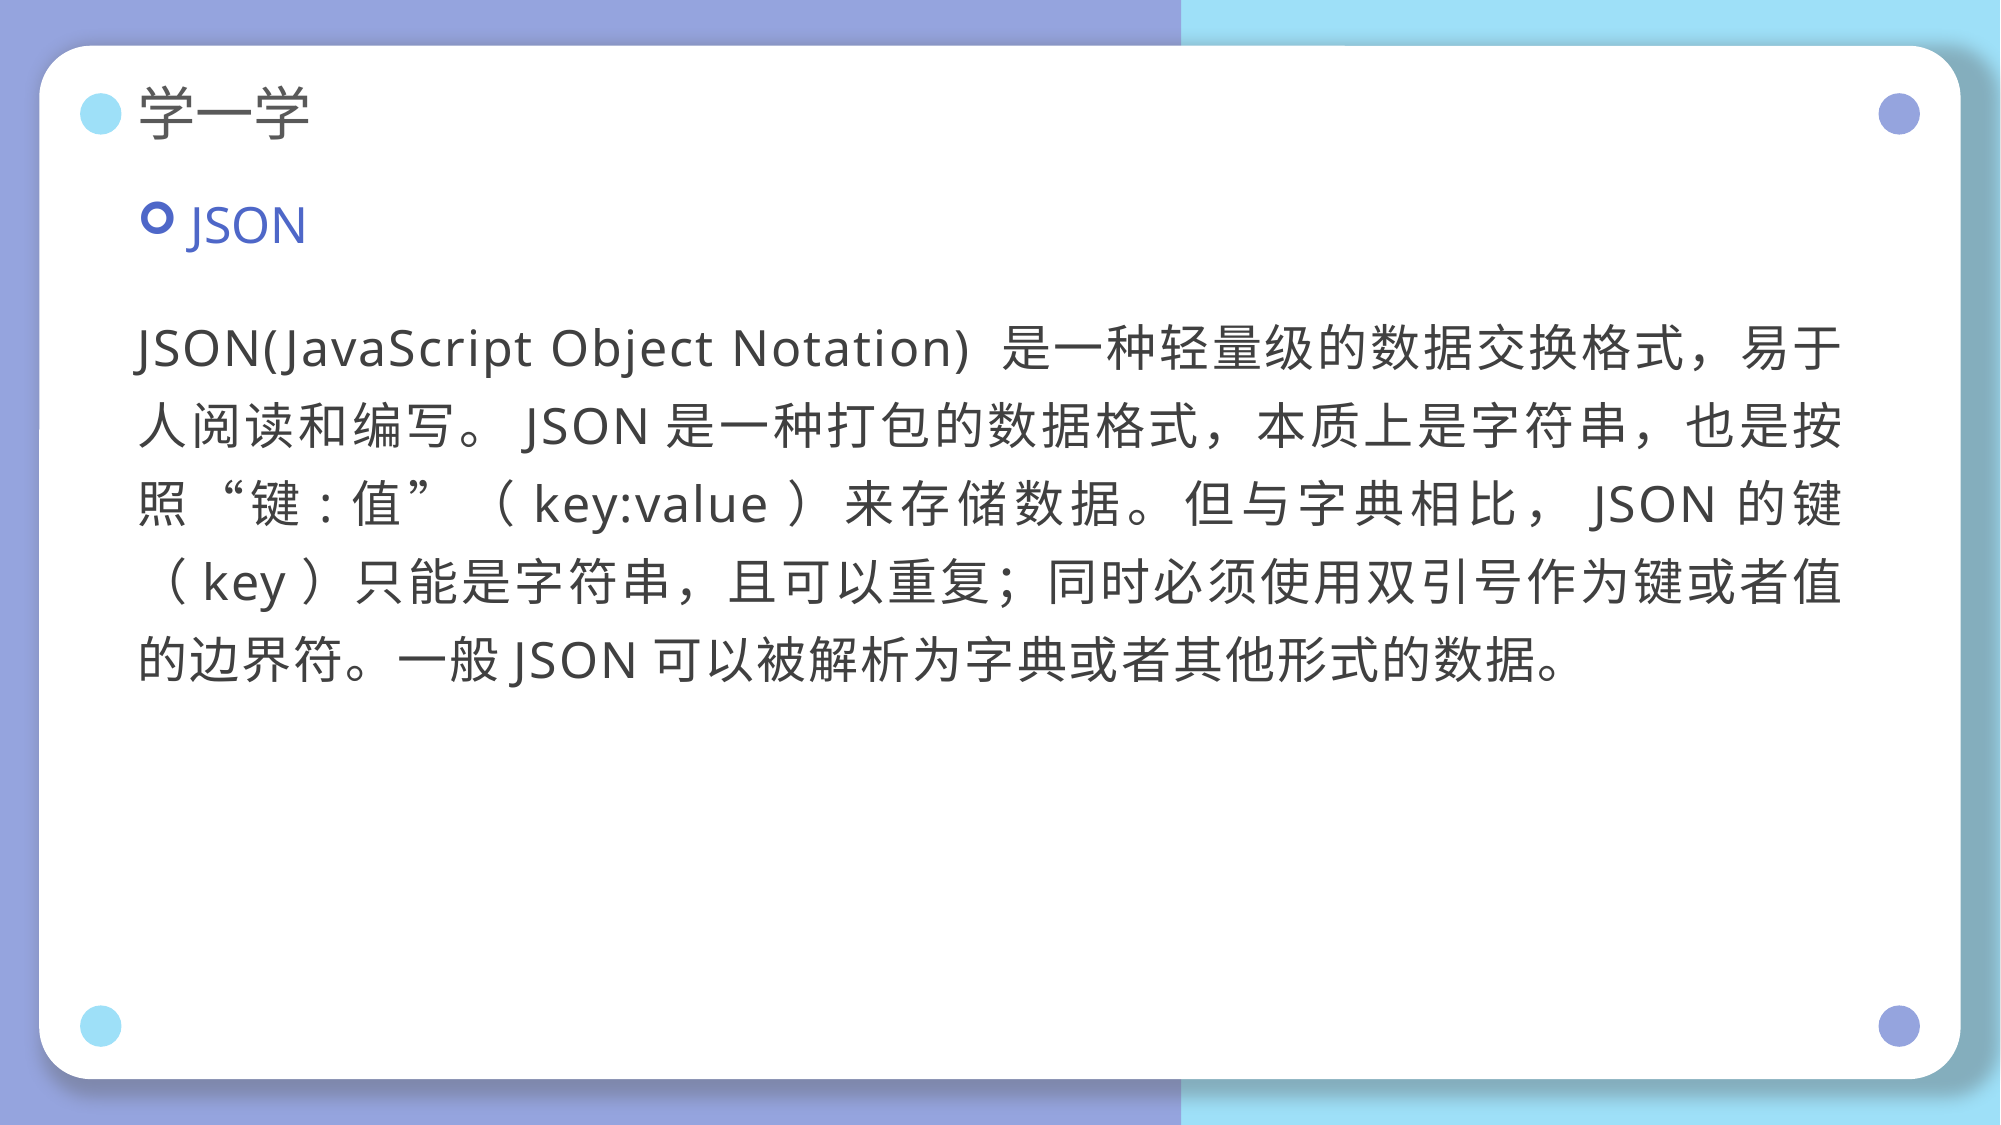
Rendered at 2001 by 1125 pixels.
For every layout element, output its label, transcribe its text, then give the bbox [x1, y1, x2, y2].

list JSON [137, 185, 976, 262]
list JSON(JavaScript Object Notation) 是一种轻量级的数据交换格式，易于人阅读和编写。JSON是一种打包的数据格式，本质上是字符串，也是按照“键:值”（key:value）来存储数据。但与字典相比，JSON的键（key）只能是字符串，且可以重复；同时必须使用双引号作为键或者值的边界符。一般JSON可以被解析为字典或者其他形式的数据。 [137, 291, 1845, 846]
title 学一学 [137, 77, 976, 157]
